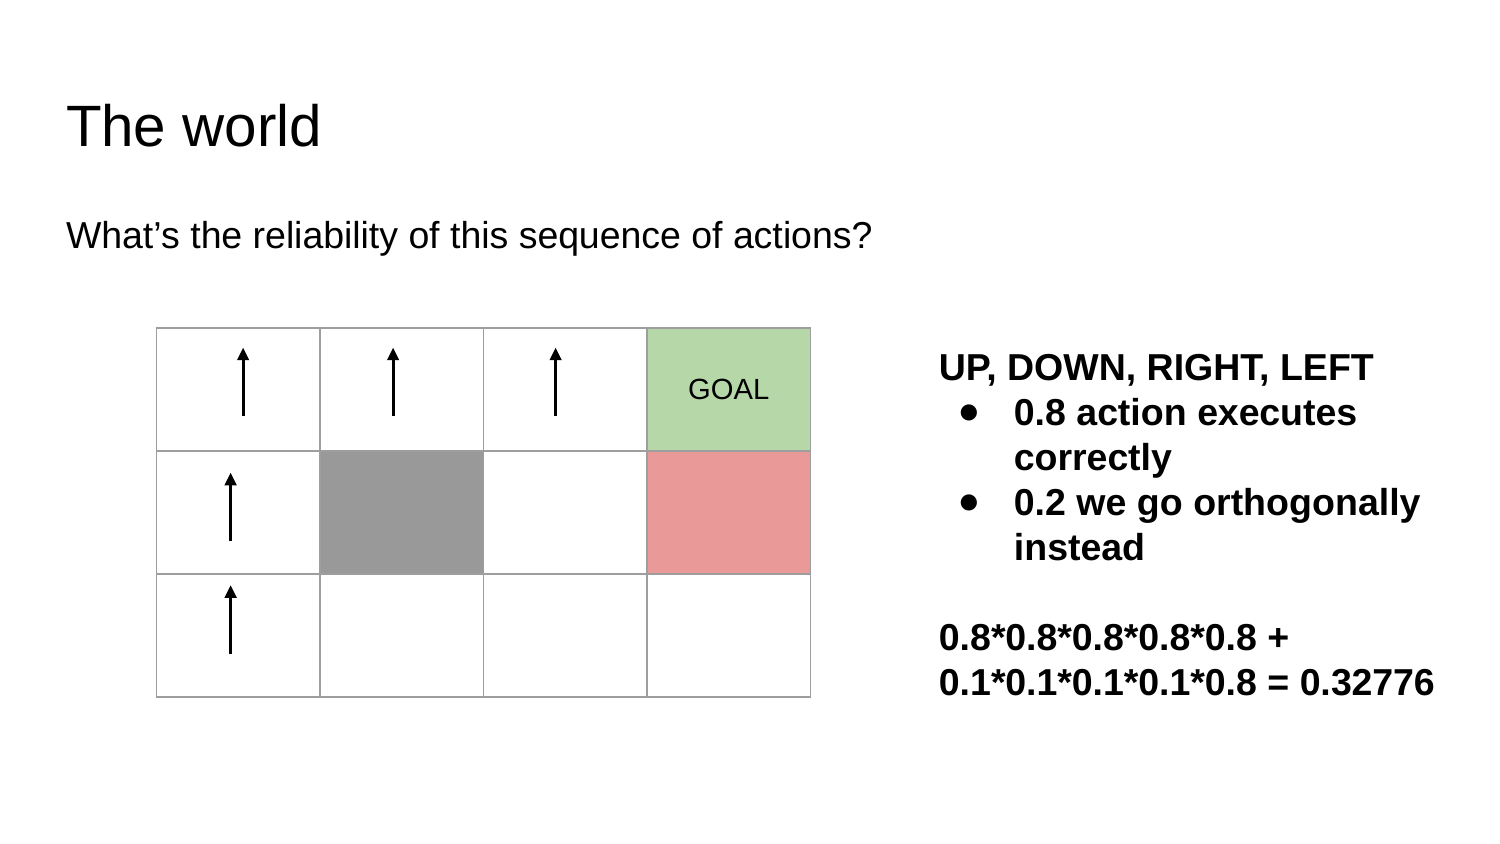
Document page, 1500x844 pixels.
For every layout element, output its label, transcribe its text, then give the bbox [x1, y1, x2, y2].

table_cell [484, 452, 646, 573]
list What’s the reliability of this sequence of actions? [51, 189, 1449, 750]
table_header [321, 329, 483, 450]
table_header [484, 329, 646, 450]
table_cell [157, 575, 319, 696]
table_cell [648, 575, 810, 696]
table_cell [484, 575, 646, 696]
title The world [51, 72, 1449, 167]
table_cell [648, 452, 810, 573]
table_cell [321, 575, 483, 696]
table_header GOAL [648, 329, 810, 450]
table_cell [157, 452, 319, 573]
text_box UP, DOWN, RIGHT, LEFT 0.8 action executes correctly 0.2 we go orthogonally instead 0.8*0.8*0.8*0.8*0.8 + 0.1*0.1*0.1*0.1*0.8 = 0.32776 [923, 328, 1486, 697]
table_cell [321, 452, 483, 573]
table_header [157, 329, 319, 450]
